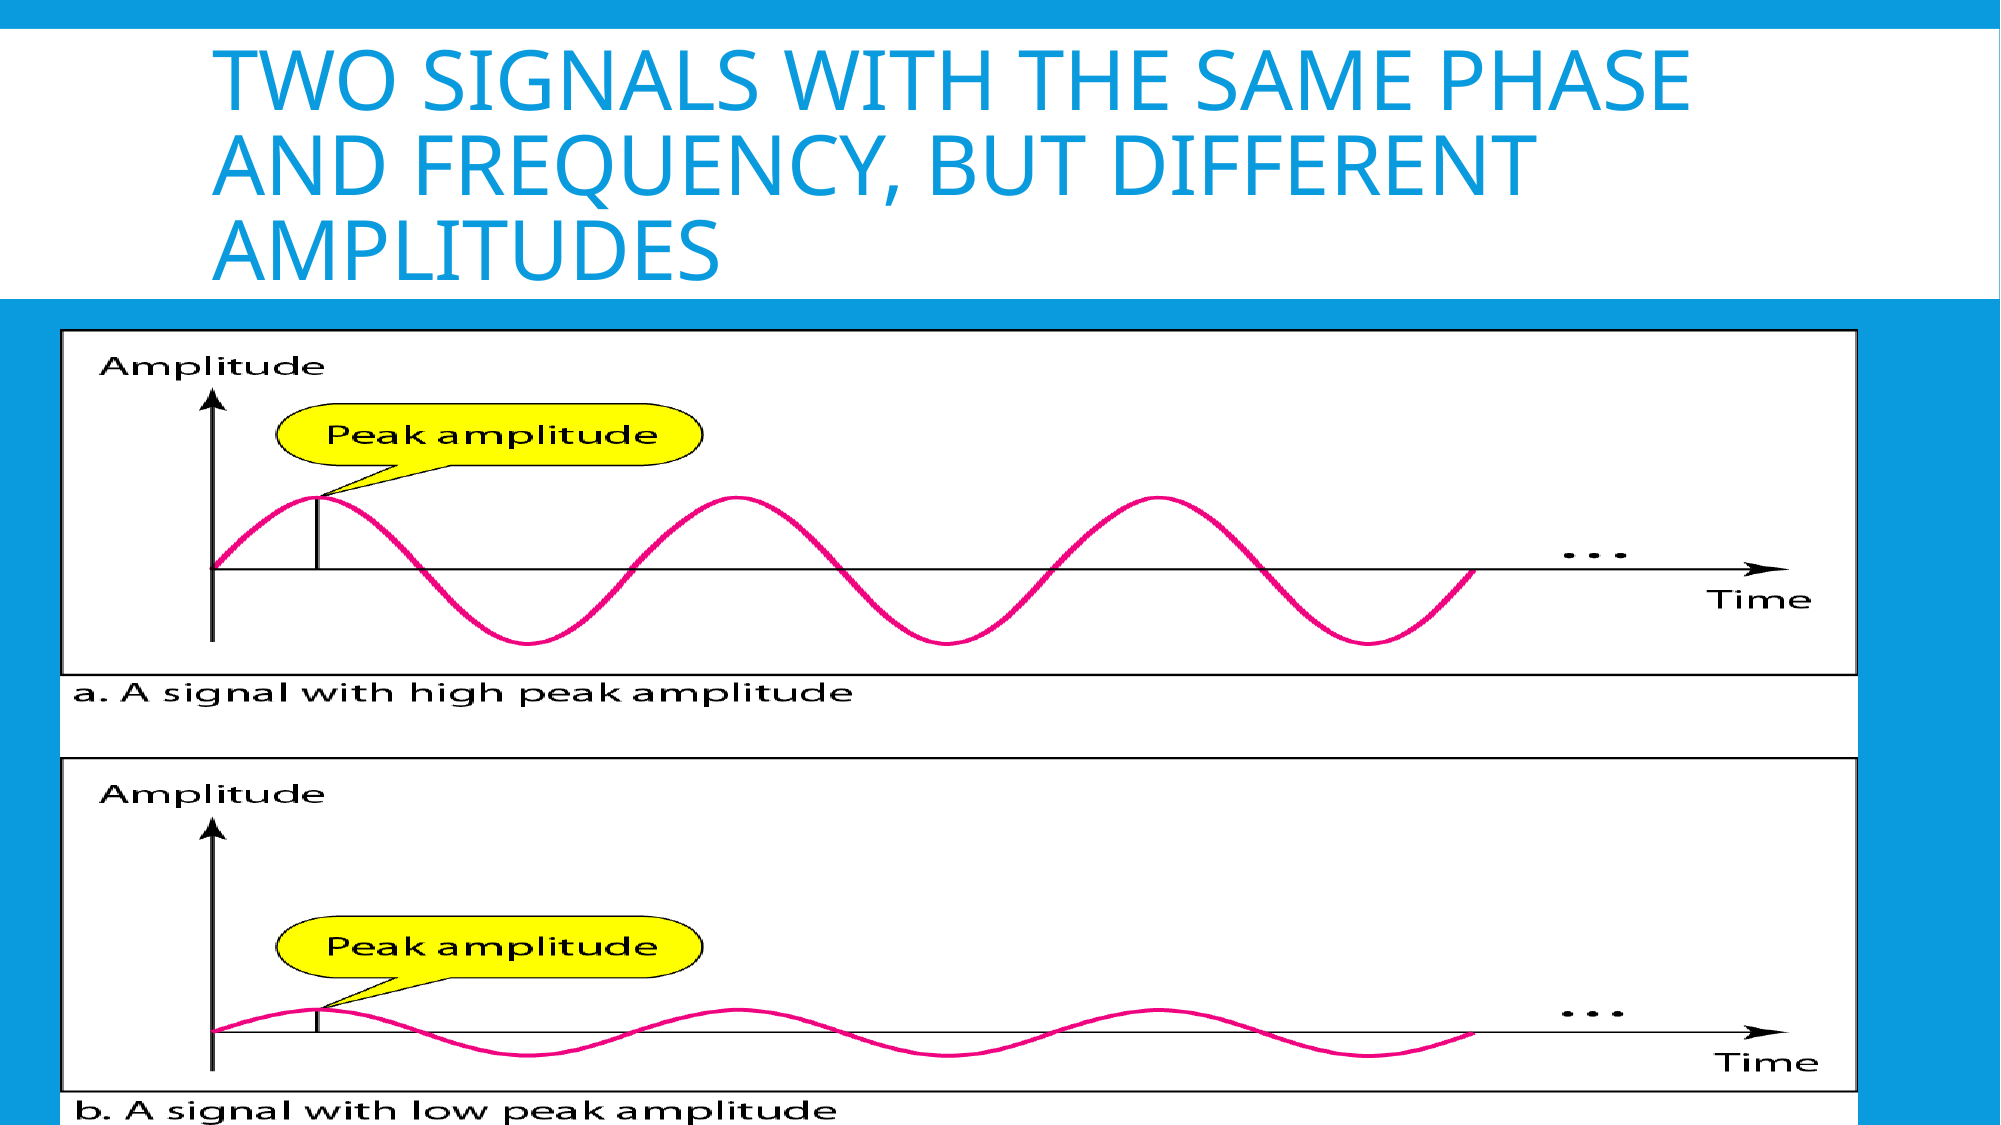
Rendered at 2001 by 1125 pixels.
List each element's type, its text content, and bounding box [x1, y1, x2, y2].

title Two signals with the same phase and frequency, but different amplitudes [197, 46, 1803, 295]
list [59, 329, 1859, 1125]
